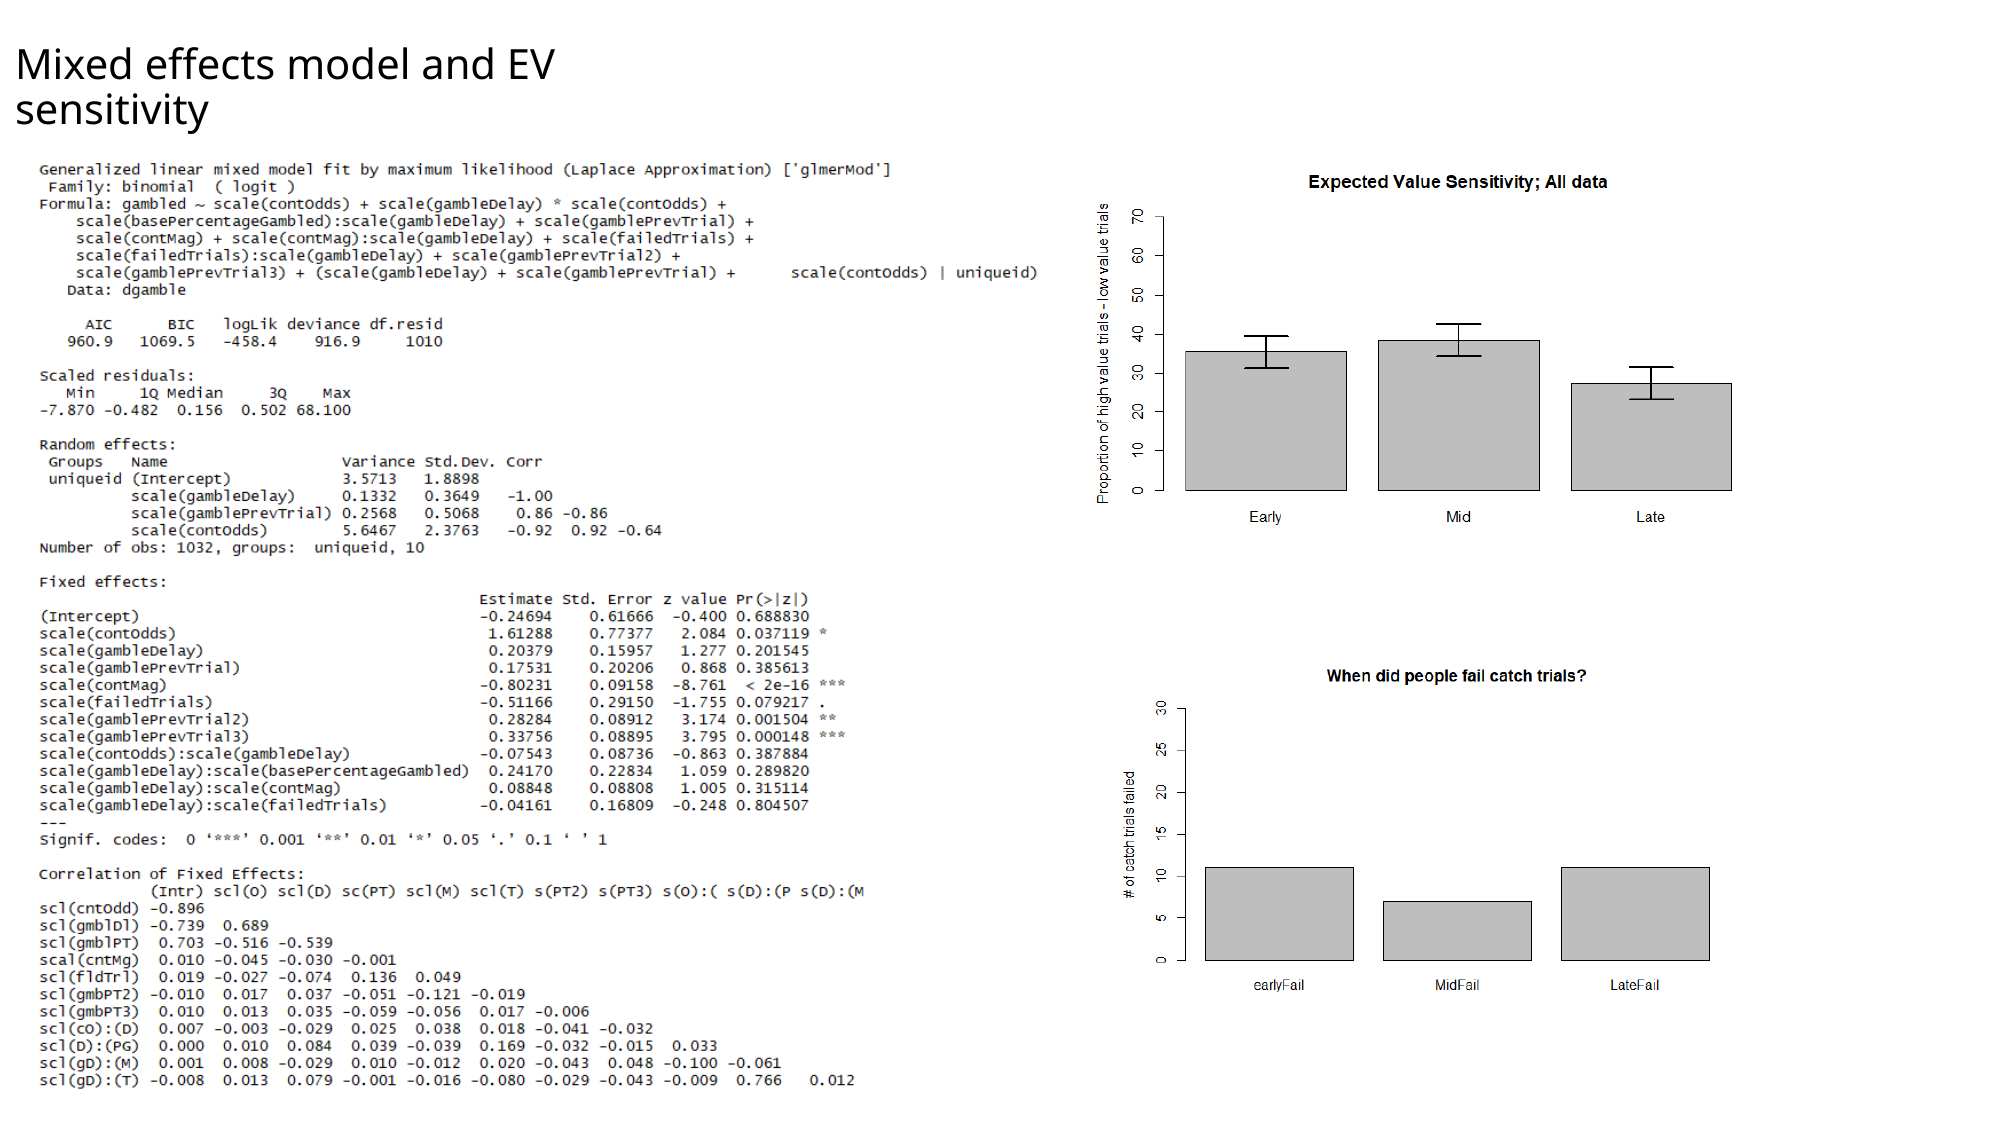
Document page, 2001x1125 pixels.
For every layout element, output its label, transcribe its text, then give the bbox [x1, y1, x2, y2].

picture [1091, 144, 1790, 580]
picture [1118, 641, 1763, 1043]
title Mixed effects model and EV sensitivity [0, 0, 571, 178]
picture [35, 162, 1049, 1091]
